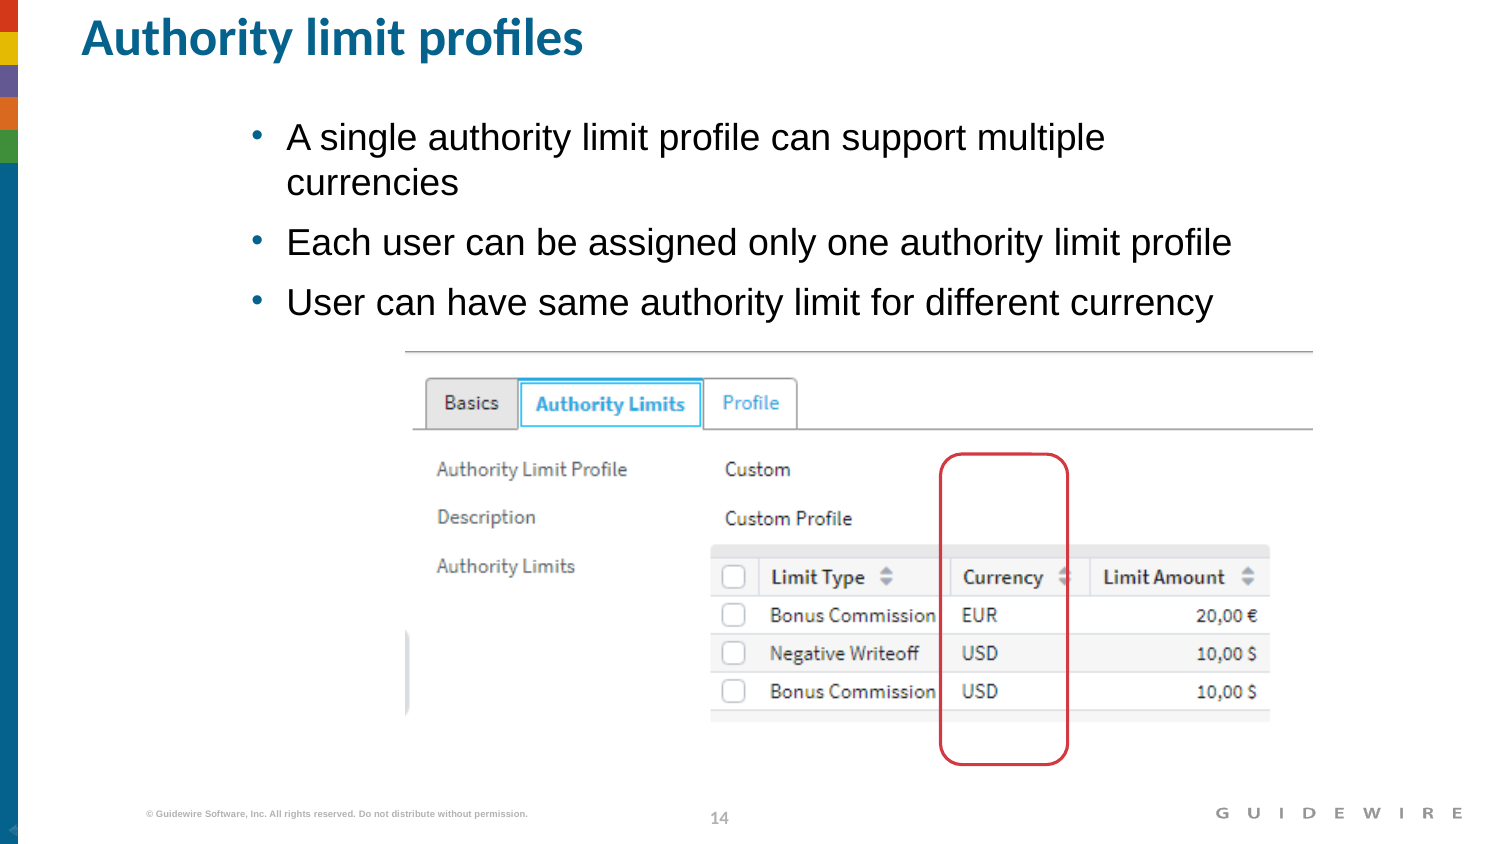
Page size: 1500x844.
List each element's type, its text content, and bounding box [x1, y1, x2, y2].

picture [0, 0, 18, 162]
picture [11, 826, 18, 834]
list A single authority limit profile can support multiple currencies Each user can be assigned only one authority limit profile User can have same authority limit for different currency [251, 112, 1275, 413]
picture [405, 351, 1313, 754]
title Authority limit profiles [81, 14, 1446, 107]
picture [1215, 805, 1480, 822]
